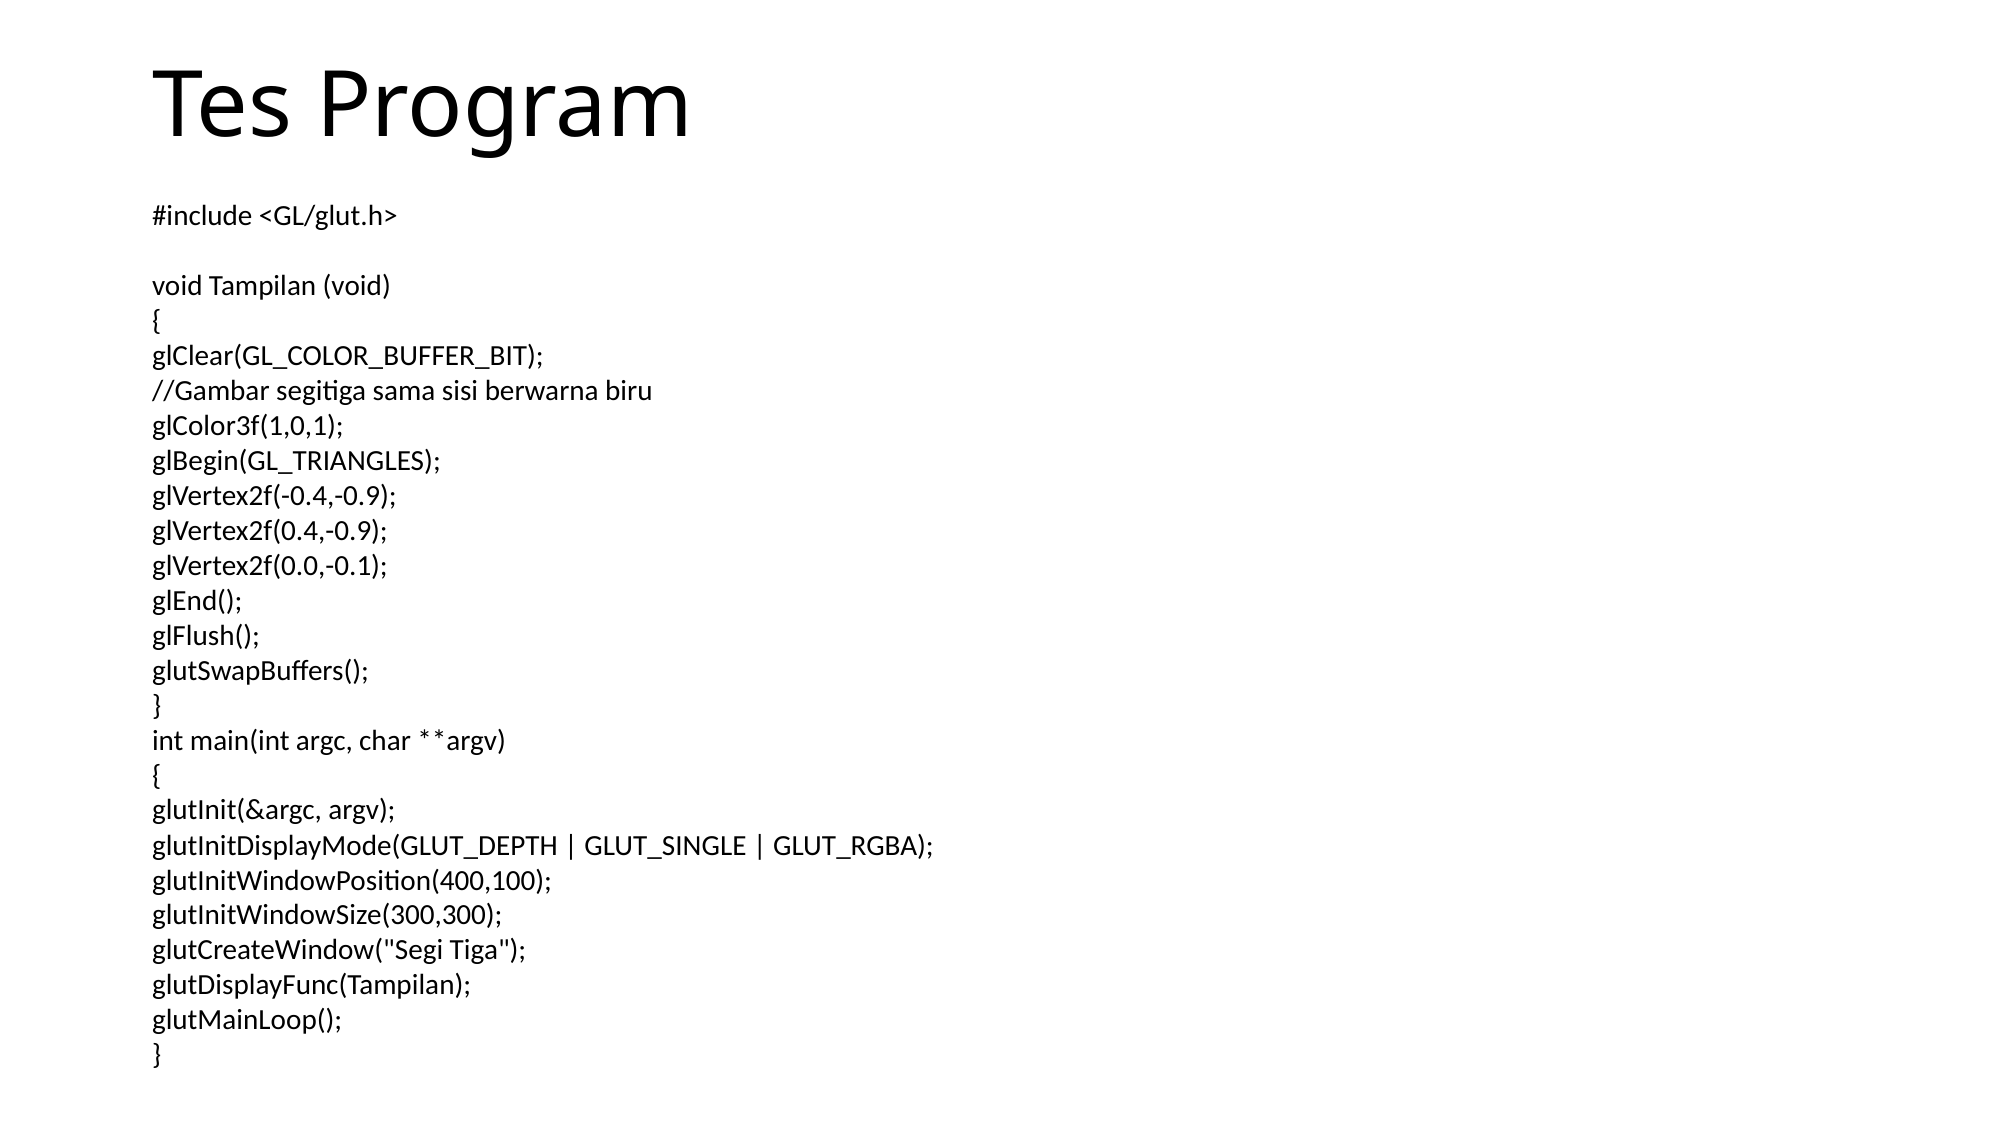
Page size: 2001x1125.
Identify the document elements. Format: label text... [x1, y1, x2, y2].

text_box #include <GL/glut.h> void Tampilan (void) { glClear(GL_COLOR_BUFFER_BIT); //Gambar segitiga sama sisi berwarna biru glColor3f(1,0,1); glBegin(GL_TRIANGLES); glVertex2f(-0.4,-0.9); glVertex2f(0.4,-0.9); glVertex2f(0.0,-0.1); glEnd(); glFlush(); glutSwapBuffers(); } int main(int argc, char **argv) { glutInit(&argc, argv); glutInitDisplayMode(GLUT_DEPTH | GLUT_SINGLE | GLUT_RGBA); glutInitWindowPosition(400,100); glutInitWindowSize(300,300); glutCreateWindow("Segi Tiga"); glutDisplayFunc(Tampilan); glutMainLoop(); } [137, 189, 1138, 1078]
title Tes Program [137, 43, 1863, 170]
